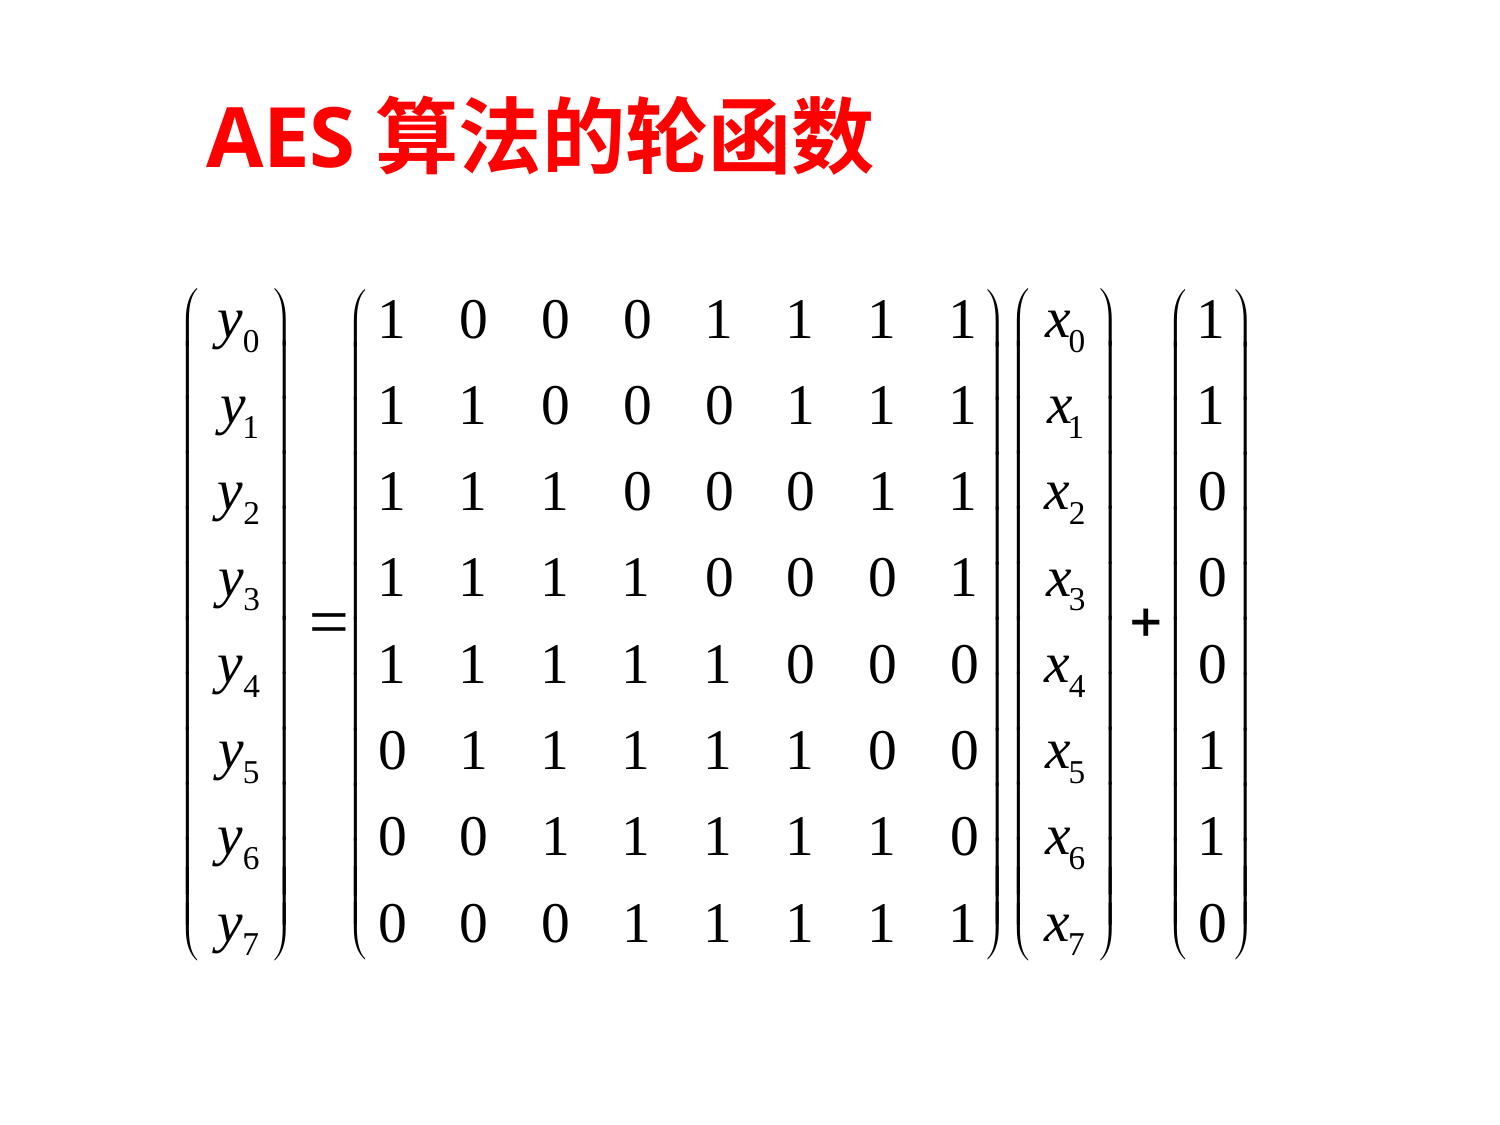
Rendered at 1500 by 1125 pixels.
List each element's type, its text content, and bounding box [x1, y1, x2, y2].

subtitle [174, 274, 1263, 975]
text_box AES算法的轮函数 [191, 76, 891, 192]
